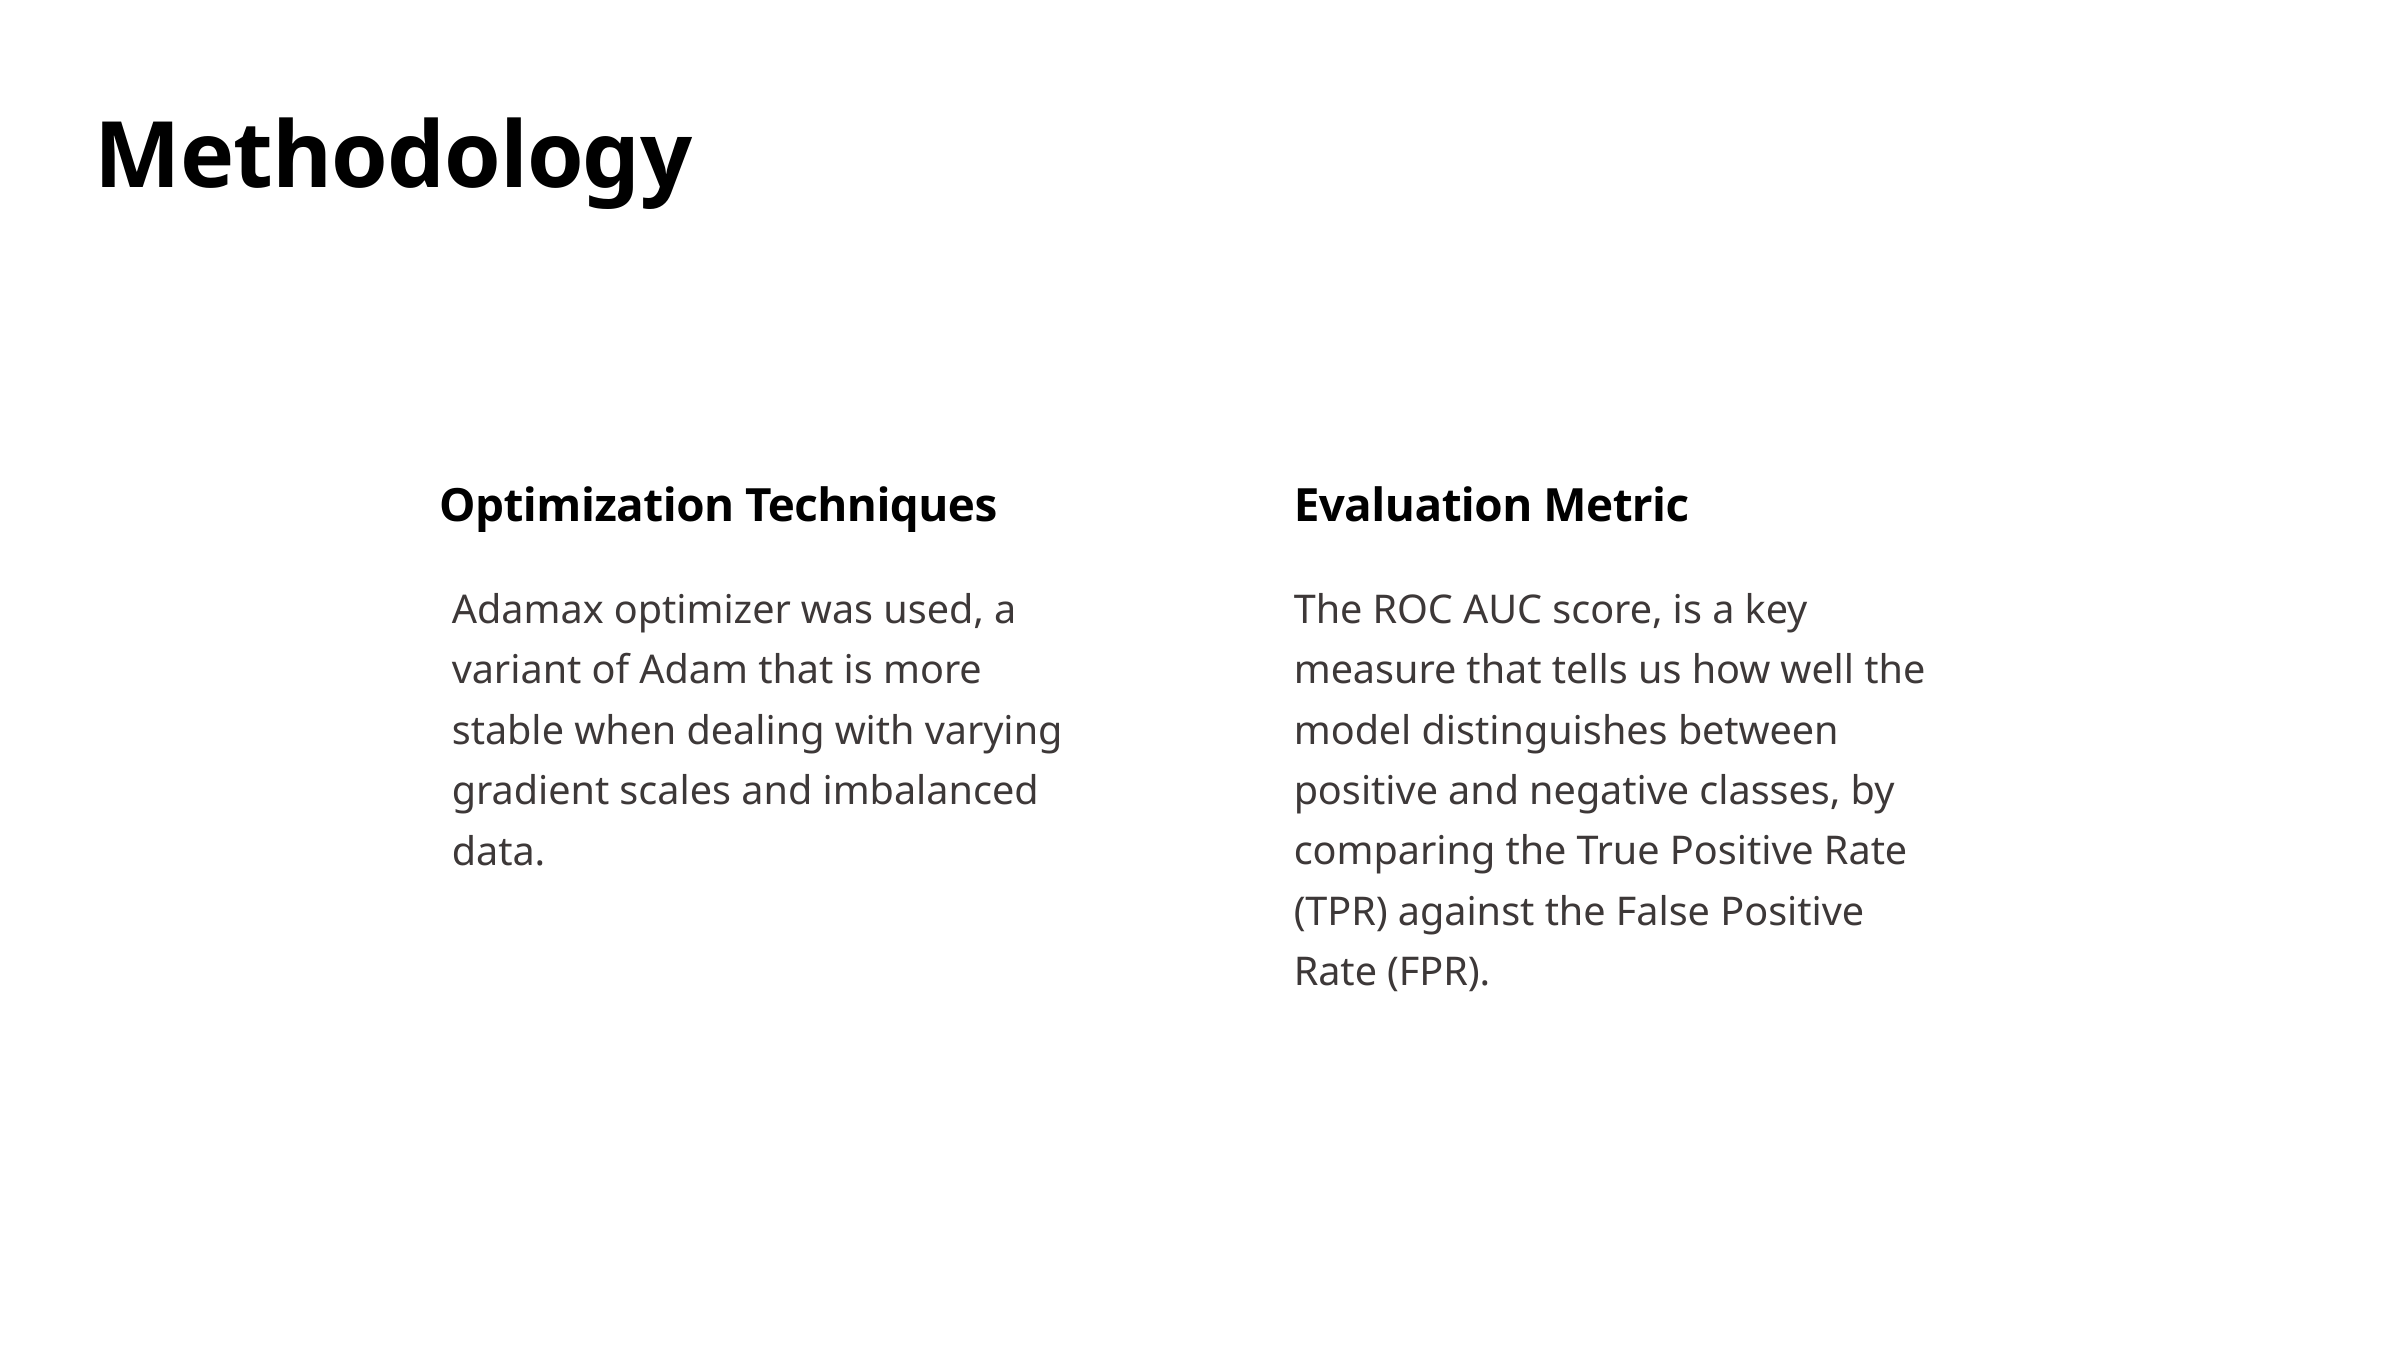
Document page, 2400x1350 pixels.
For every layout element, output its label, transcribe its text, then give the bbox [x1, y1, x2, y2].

text_box Optimization Techniques [439, 472, 1015, 531]
text_box Methodology [94, 91, 1015, 207]
text_box Adamax optimizer was used, a variant of Adam that is more stable when dealing with varying gradient scales and imbalanced data. [451, 571, 1092, 875]
text_box Evaluation Metric [1293, 472, 1754, 531]
text_box The ROC AUC score, is a key measure that tells us how well the model distinguishes between positive and negative classes, by comparing the True Positive Rate (TPR) against the False Positive Rate (FPR). [1293, 570, 1934, 1057]
